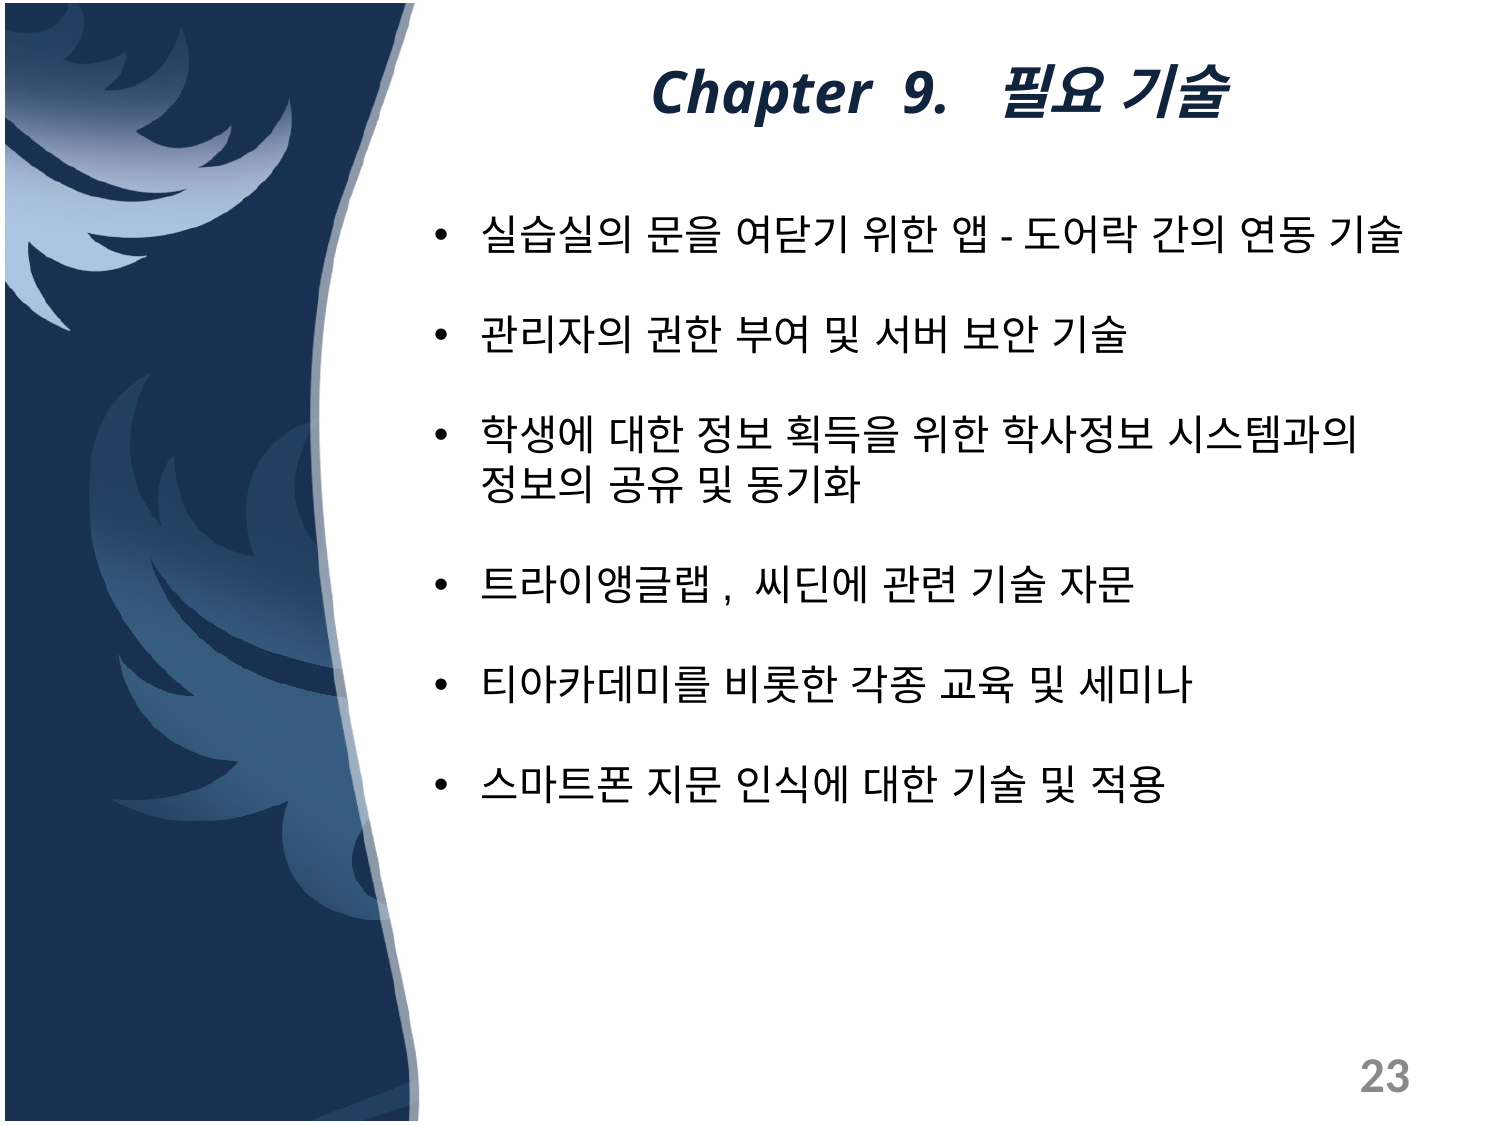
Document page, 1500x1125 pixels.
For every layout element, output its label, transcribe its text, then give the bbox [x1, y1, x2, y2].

title Chapter 9. 필요 기술 [419, 30, 1458, 149]
slide_number 23 [1074, 1042, 1425, 1103]
picture [0, 0, 1500, 1125]
text_box 실습실의 문을 여닫기 위한 앱-도어락 간의 연동 기술 관리자의 권한 부여 및 서버 보안 기술 학생에 대한 정보 획득을 위한 학사정보 시스템과의 정보의 공유 및 동기화 트라이앵글랩, 씨딘에 관련 기술 자문 티아카데미를 비롯한 각종 교육 및 세미나 스마트폰 지문 인식에 대한 기술 및 적용 [419, 201, 1458, 867]
